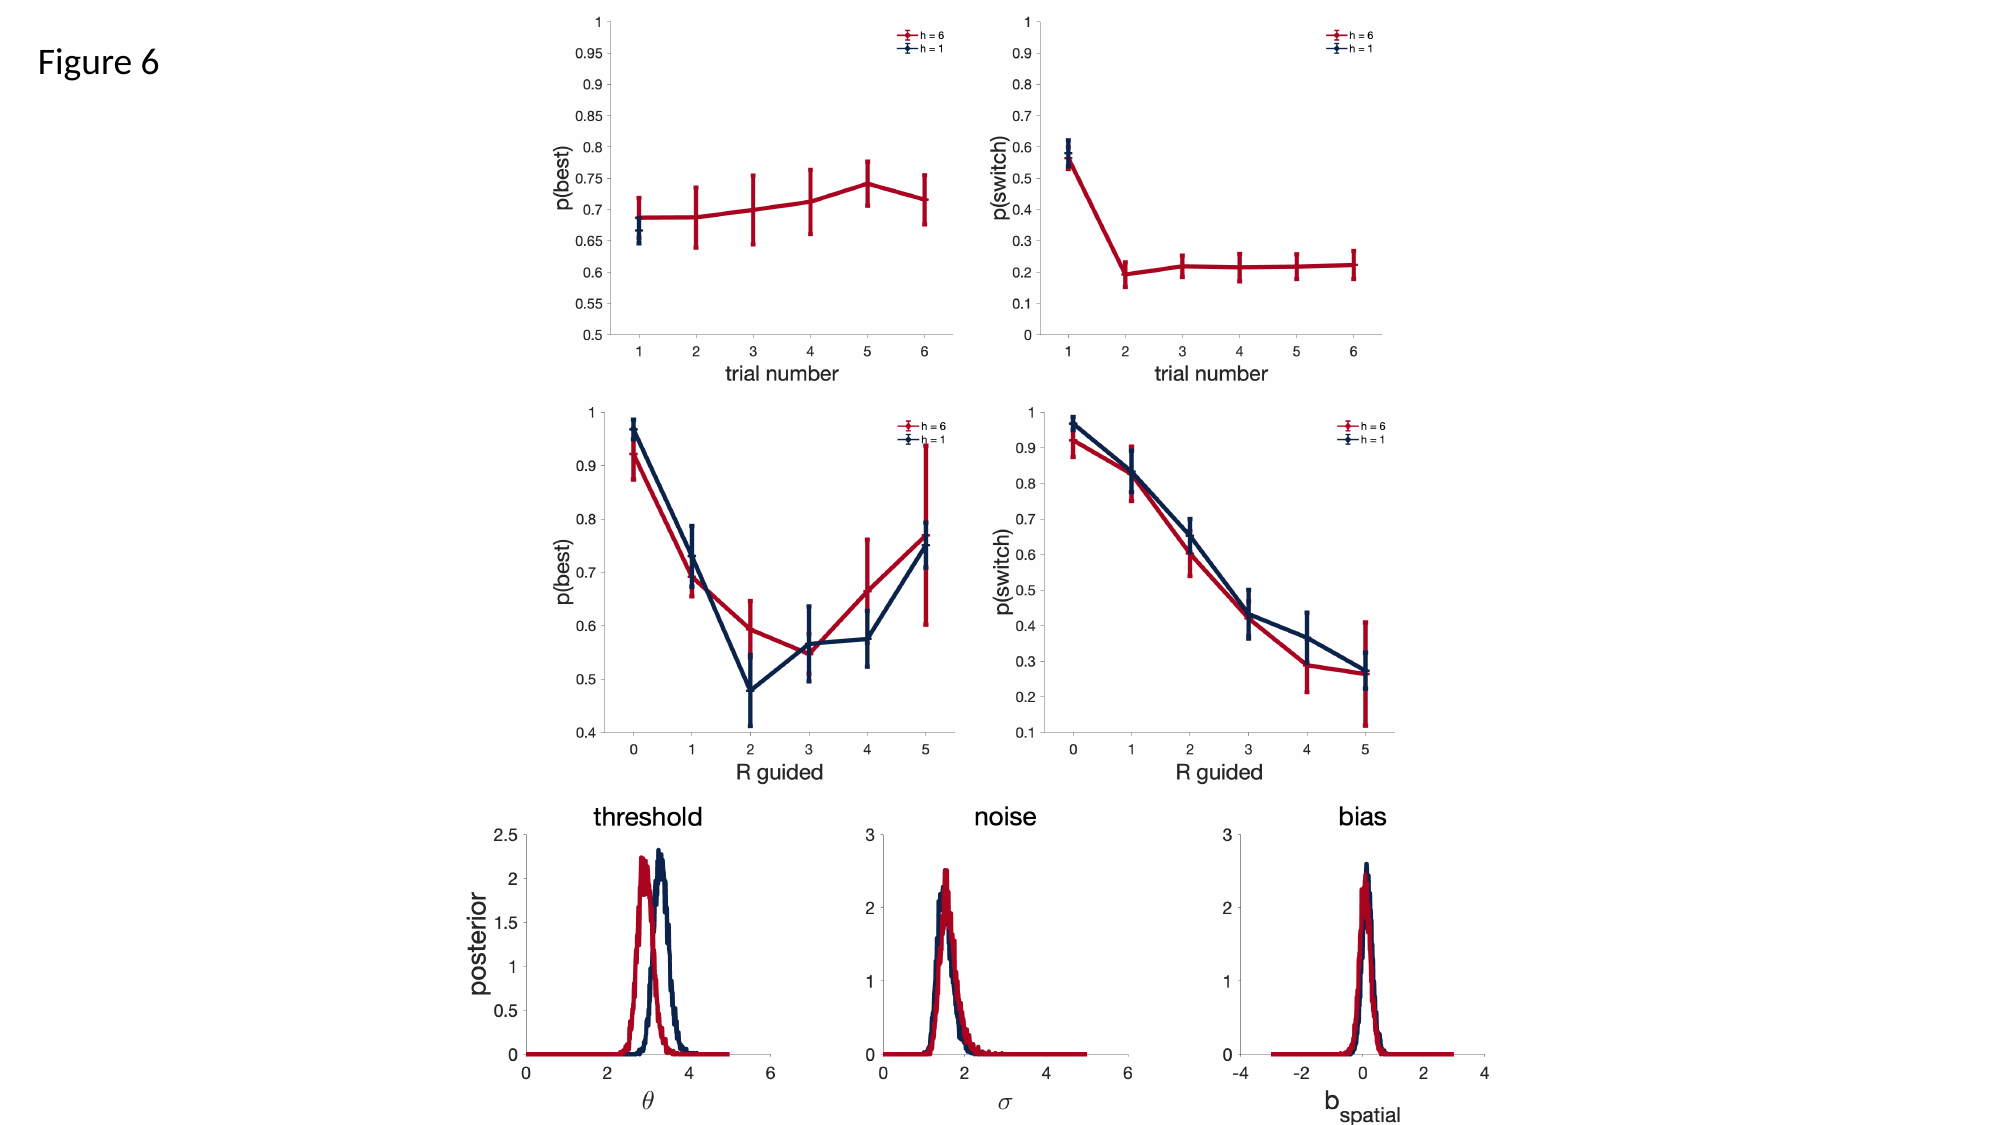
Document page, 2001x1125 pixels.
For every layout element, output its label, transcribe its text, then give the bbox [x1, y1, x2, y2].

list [413, 802, 1541, 1125]
text_box Figure 6 [23, 29, 175, 90]
picture [533, 2, 1421, 792]
